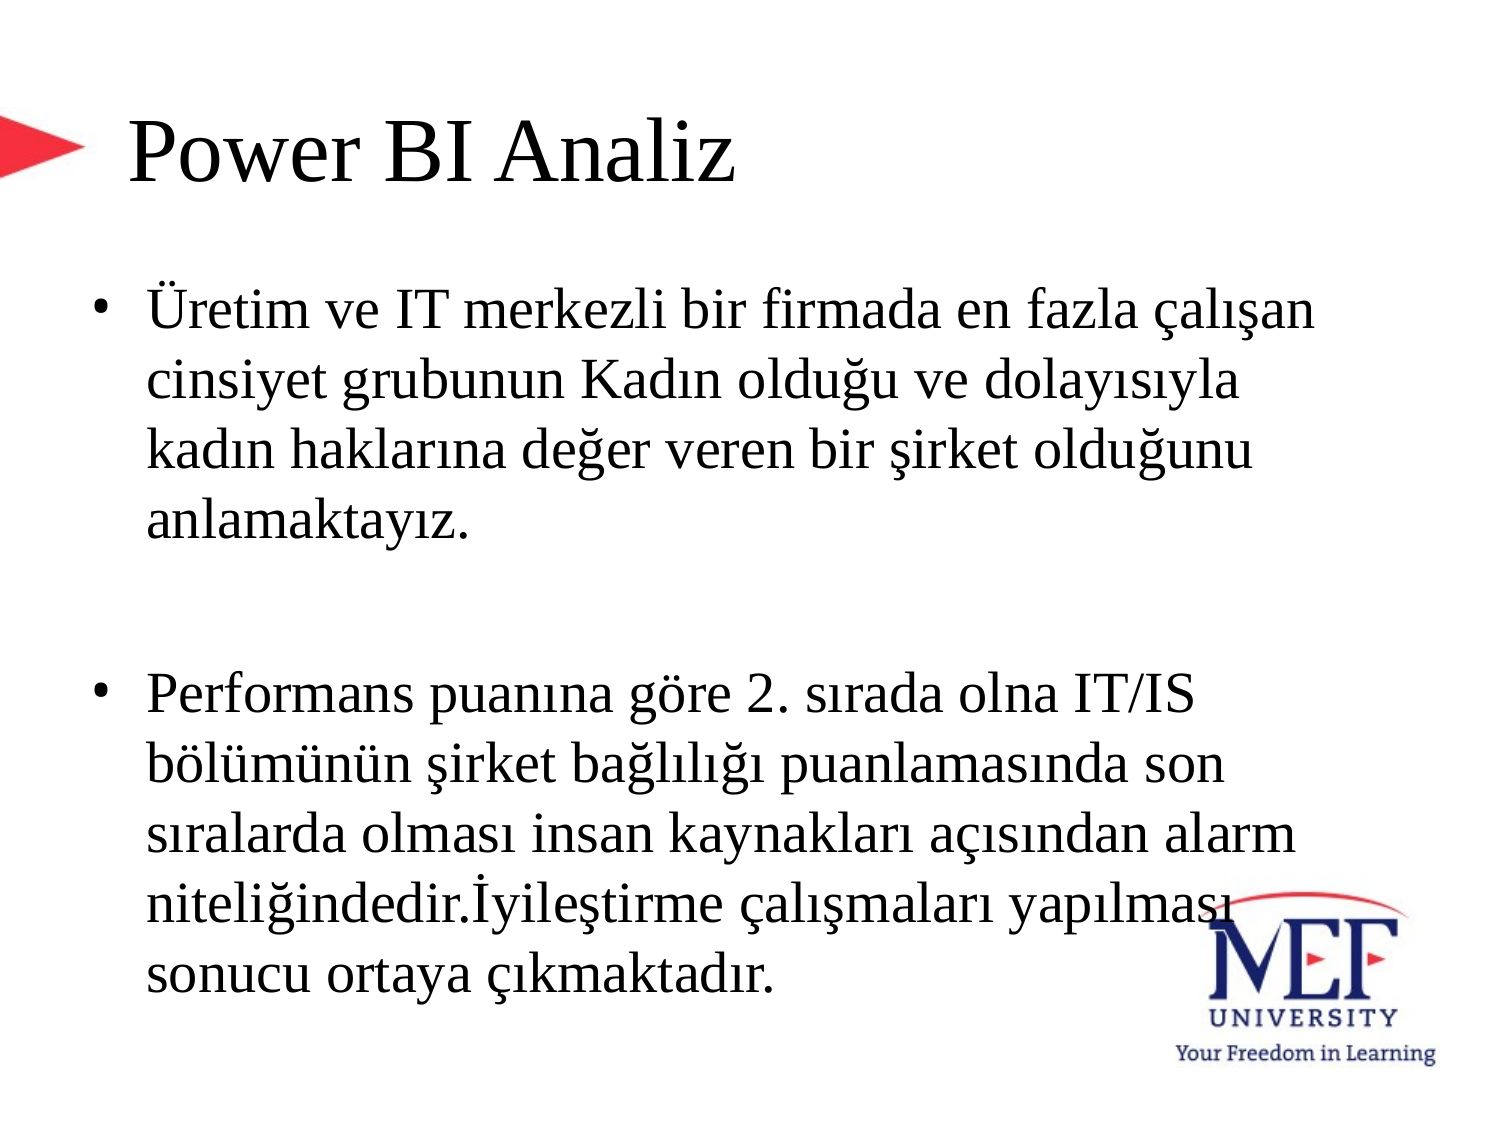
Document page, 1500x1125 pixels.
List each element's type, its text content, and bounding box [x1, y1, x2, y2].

title Power BI Analiz [125, 87, 1463, 278]
picture [0, 107, 125, 1068]
text_box Üretim ve IT merkezli bir firmada en fazla çalışan cinsiyet grubunun Kadın olduğu ve dolayısıyla kadın haklarına değer veren bir şirket olduğunu anlamaktayız. Performans puanına göre 2. sırada olna IT/IS bölümünün şirket bağlılığı puanlamasında son sıralarda olması insan kaynakları açısından alarm niteliğindedir.İyileştirme çalışmaları yapılması sonucu ortaya çıkmaktadır. [87, 252, 1348, 1091]
picture [1348, 278, 1440, 1068]
